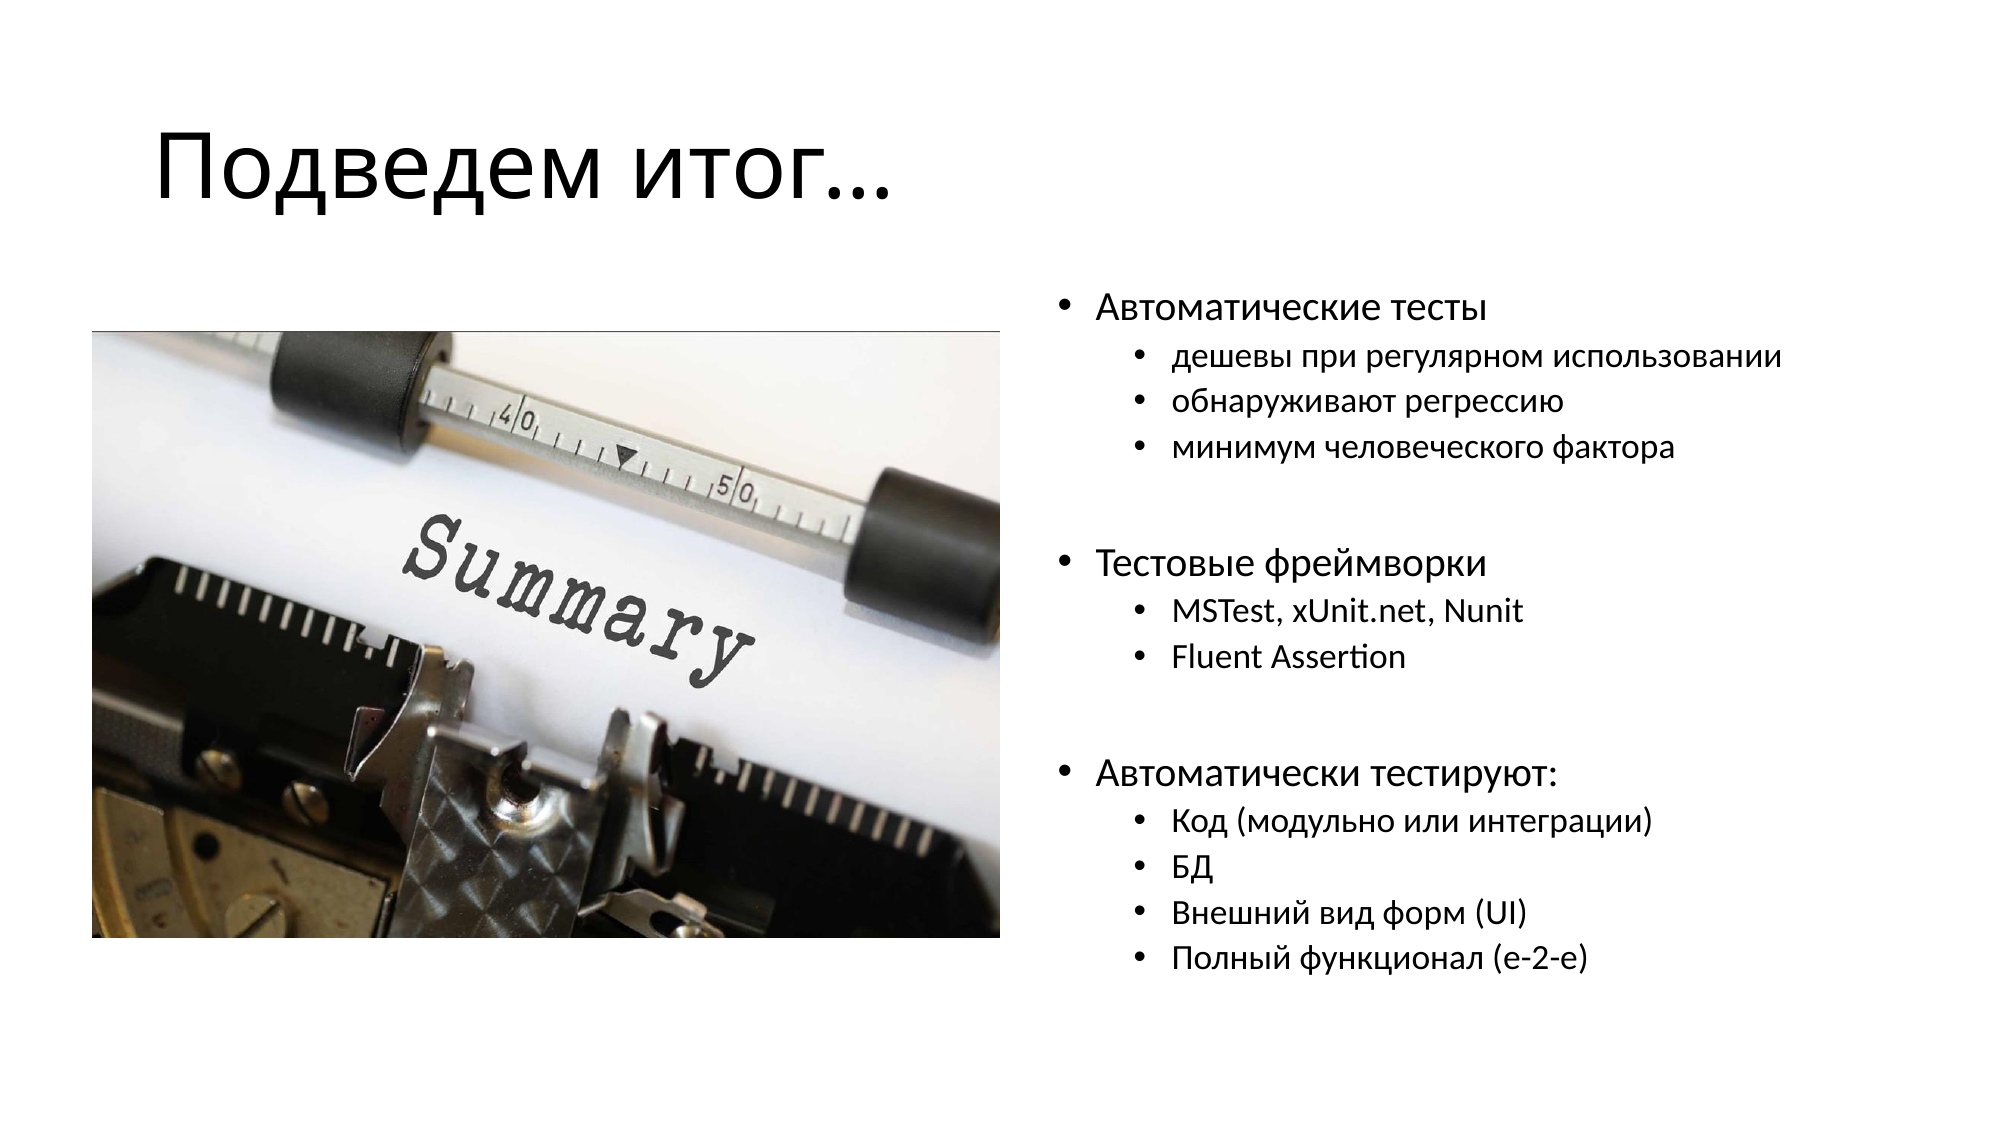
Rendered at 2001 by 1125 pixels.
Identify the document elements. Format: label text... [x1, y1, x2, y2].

title Подведем итог… [137, 59, 1863, 278]
list Автоматические тесты дешевы при регулярном использовании обнаруживают регрессию минимум человеческого фактора Тестовые фреймворки MSTest, xUnit.net, Nunit Fluent Assertion Автоматически тестируют: Код (модульно или интеграции) БД Внешний вид форм (UI) Полный функционал (e-2-e) [1042, 277, 1863, 992]
picture [92, 331, 1000, 938]
